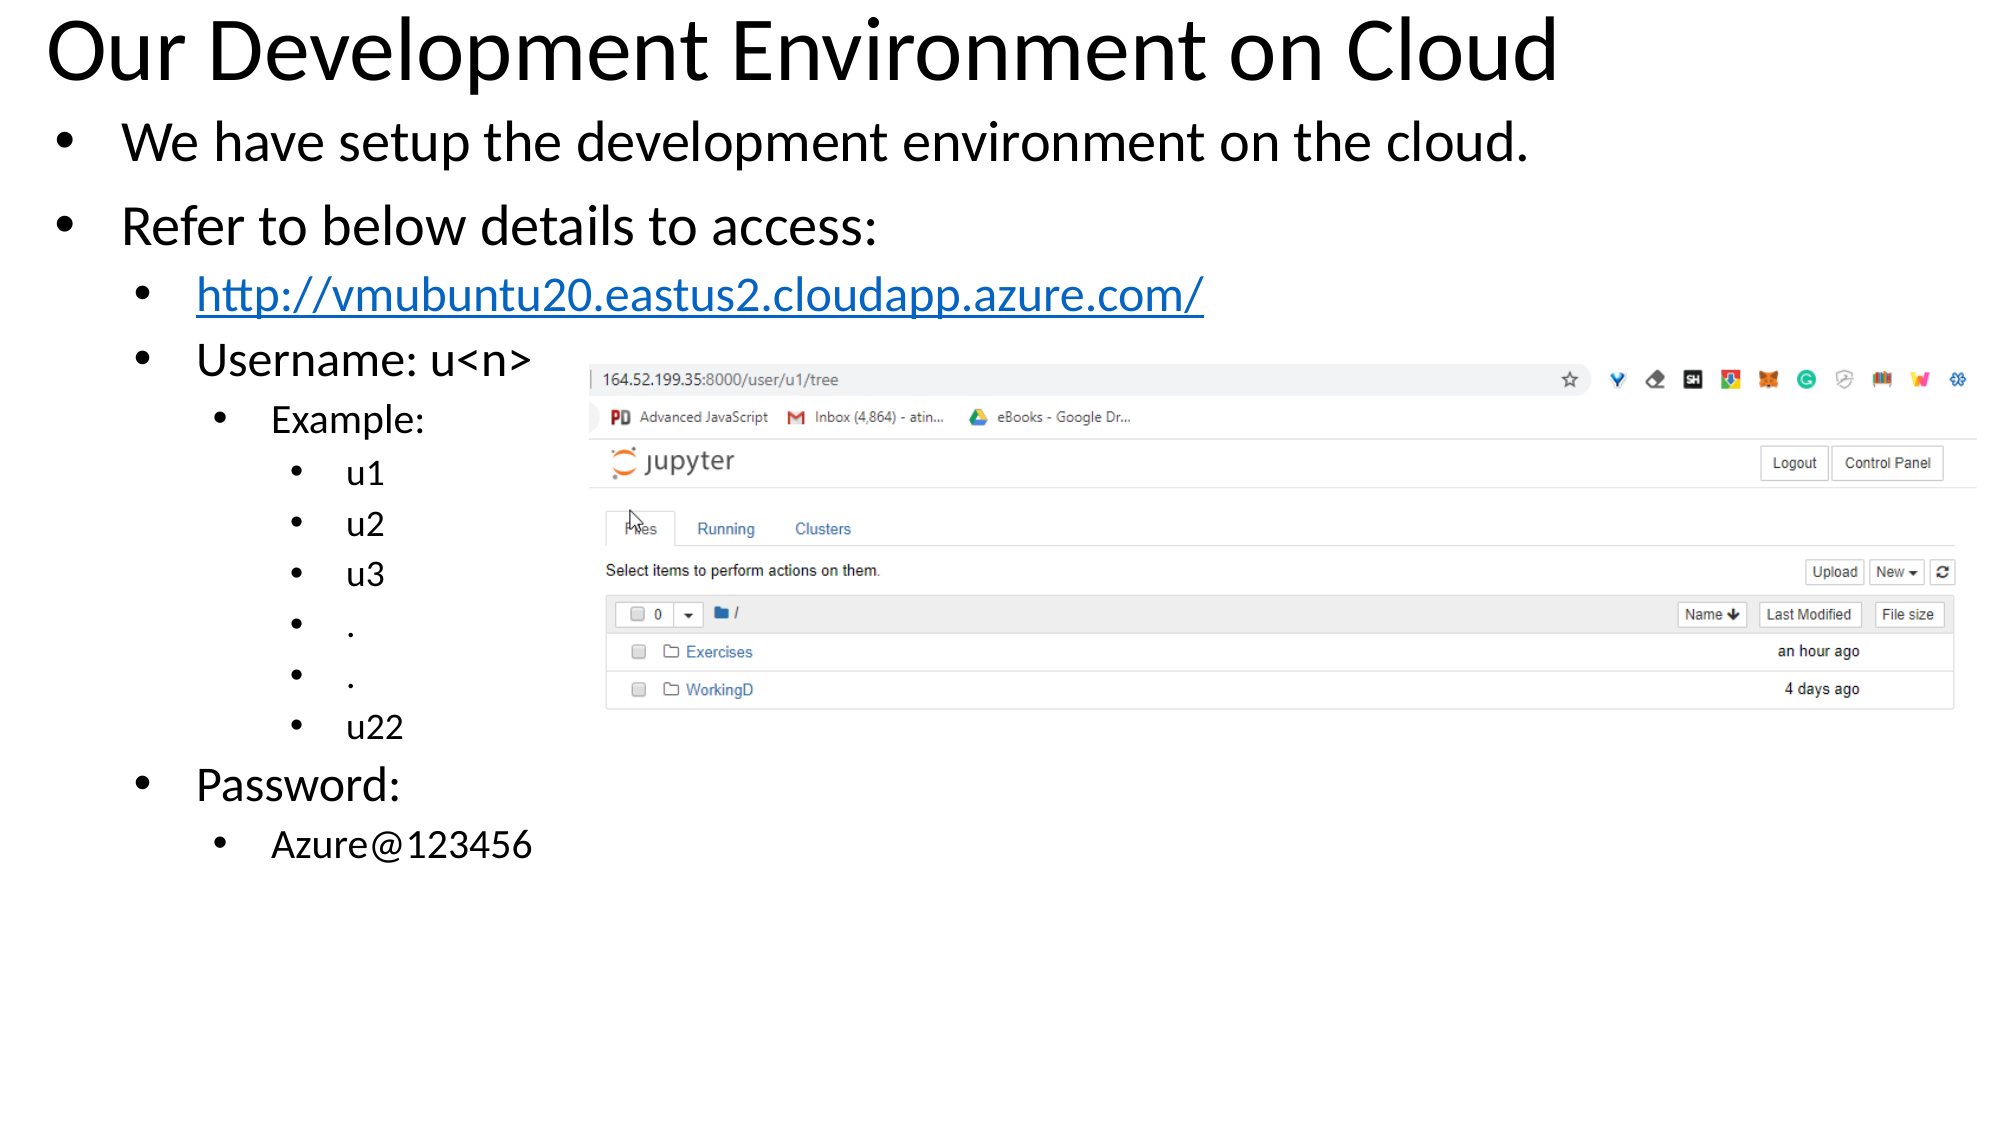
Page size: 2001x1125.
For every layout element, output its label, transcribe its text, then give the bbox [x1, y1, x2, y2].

list We have setup the development environment on the cloud. Refer to below details to access: http://vmubuntu20.eastus2.cloudapp.azure.com/ Username: u<n> Example: u1 u2 u3 . . u22 Password: Azure@123456 [31, 103, 1969, 1066]
picture [588, 364, 1977, 784]
title Our Development Environment on Cloud [31, 6, 1969, 96]
